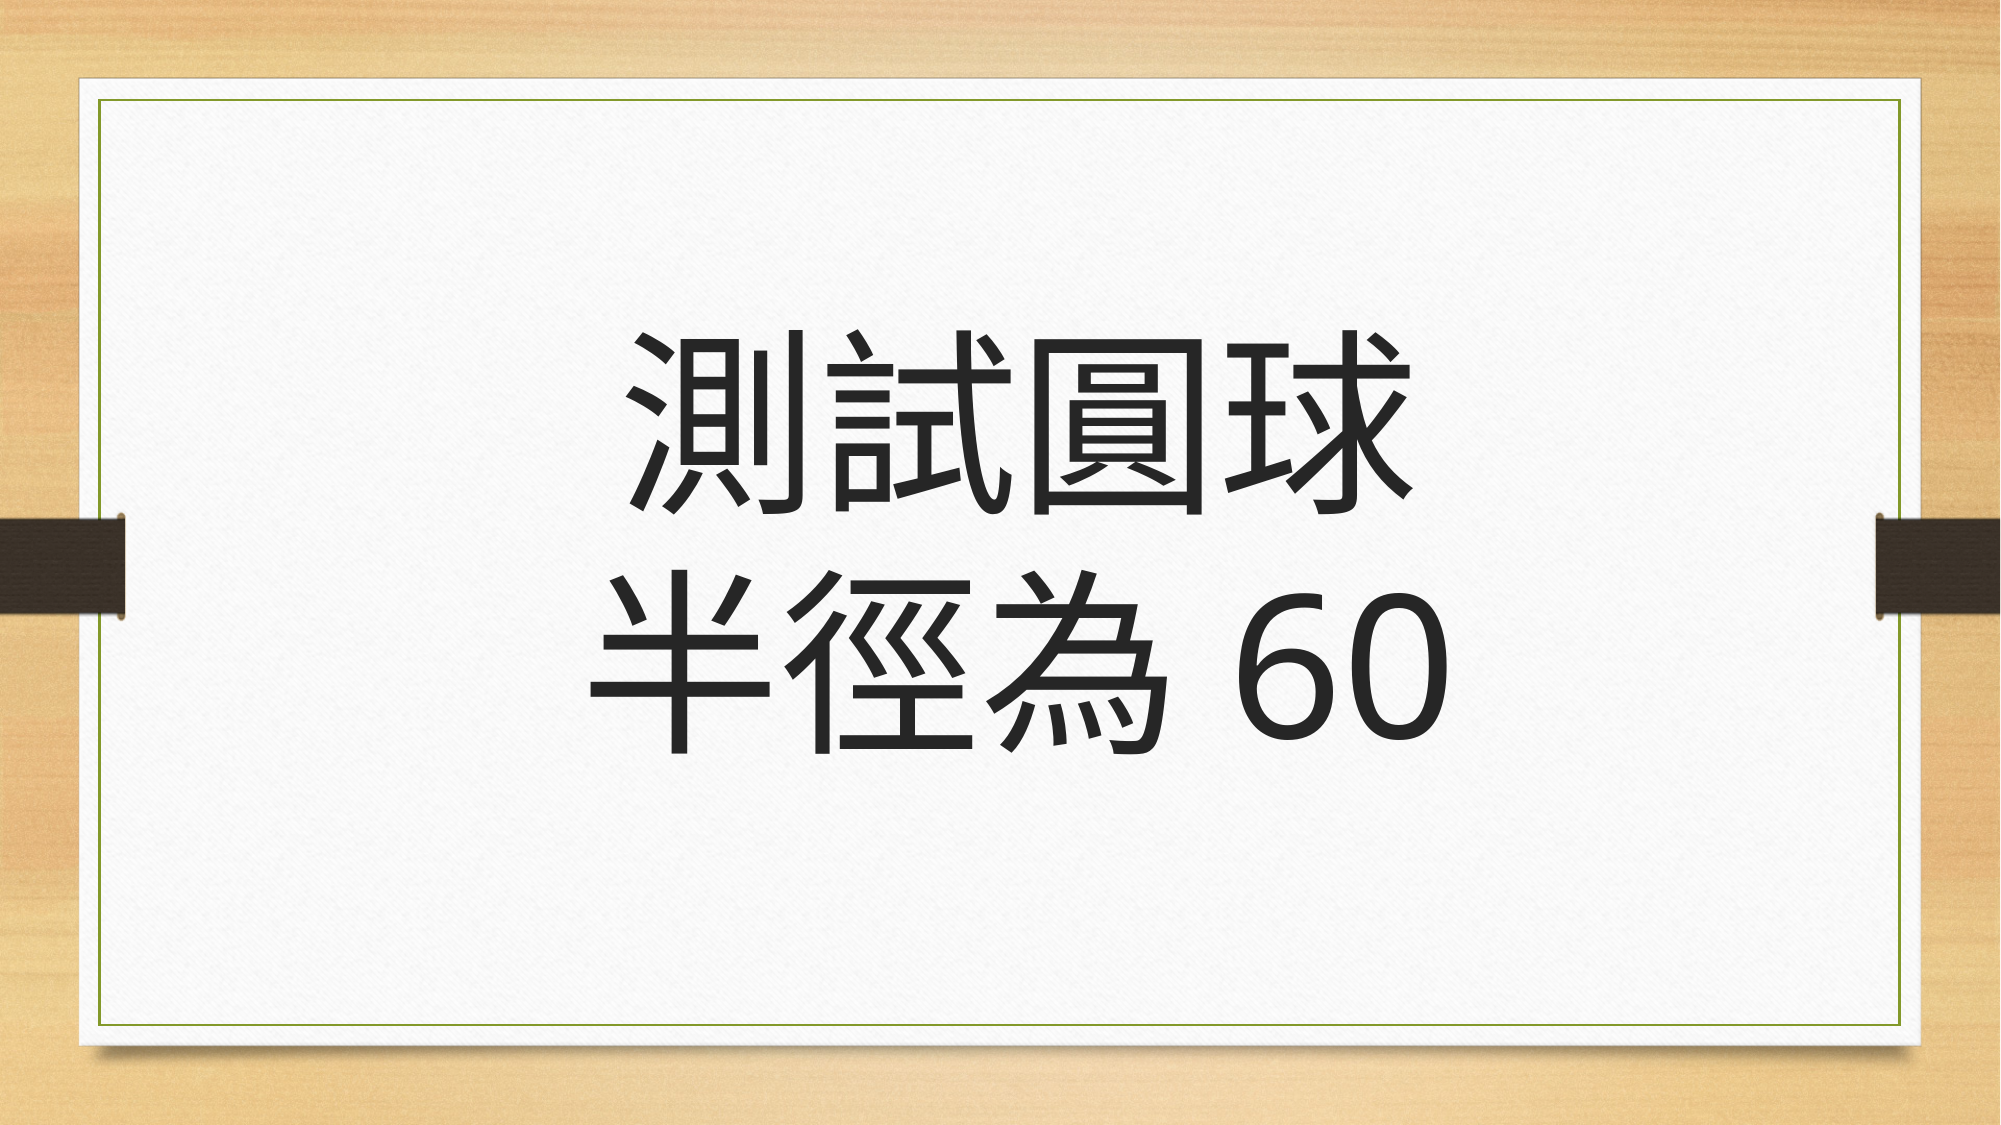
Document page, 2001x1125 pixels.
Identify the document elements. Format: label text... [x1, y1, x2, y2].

title 測試圓球 半徑為60 [164, 121, 1874, 956]
picture [0, 0, 2001, 1125]
